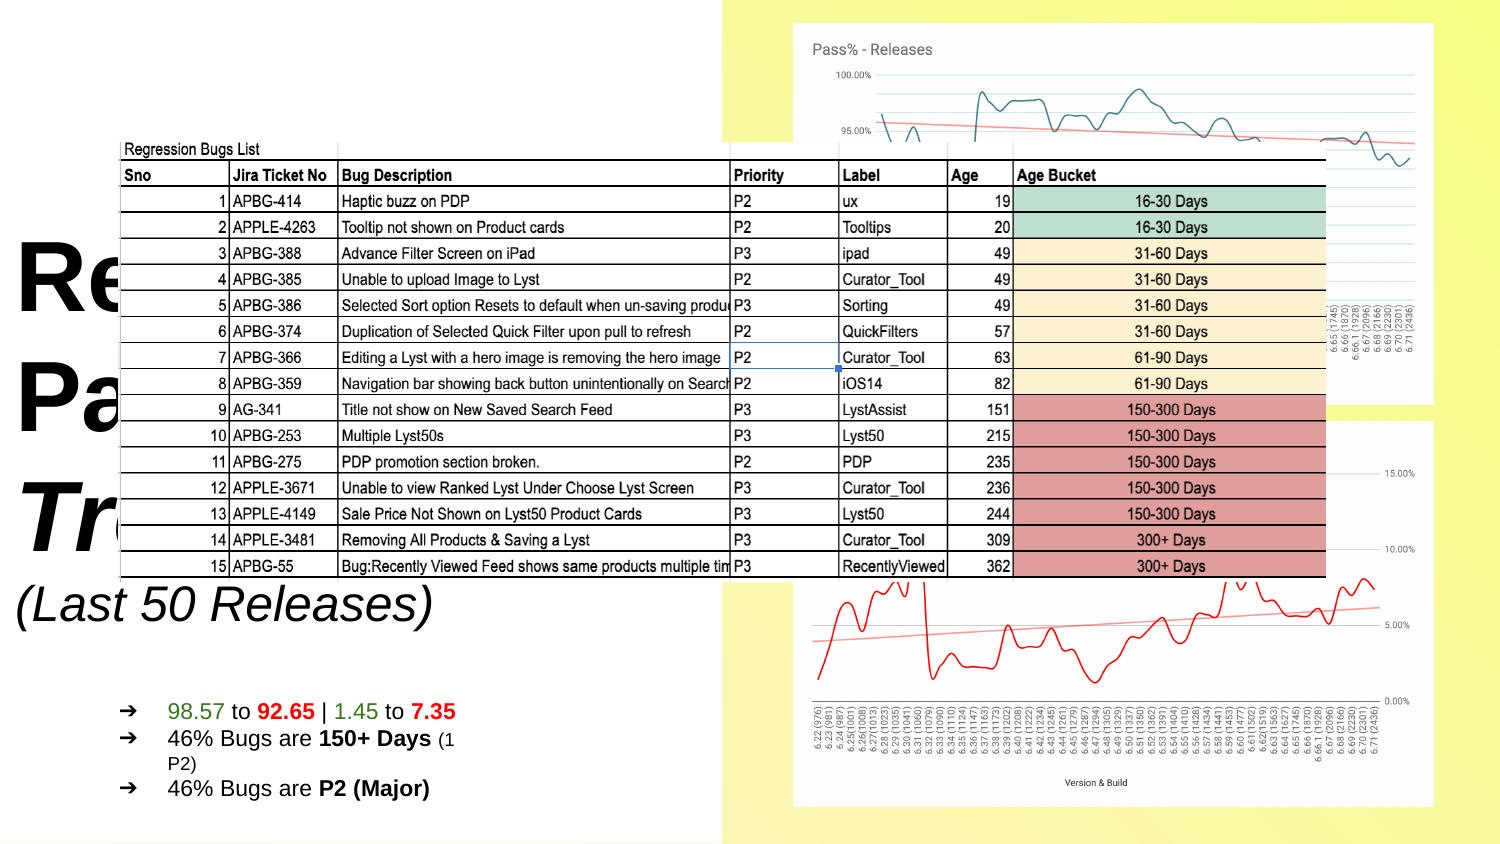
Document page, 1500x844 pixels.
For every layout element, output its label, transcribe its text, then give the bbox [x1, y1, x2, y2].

title Regression: Pass/Fail Trendline (Last 50 Releases) [0, 0, 723, 844]
text_box 98.57 to 92.65 | 1.45 to 7.35 46% Bugs are 150+ Days (1 P2) 46% Bugs are P2 (Major) [77, 691, 505, 807]
picture [118, 23, 1434, 808]
